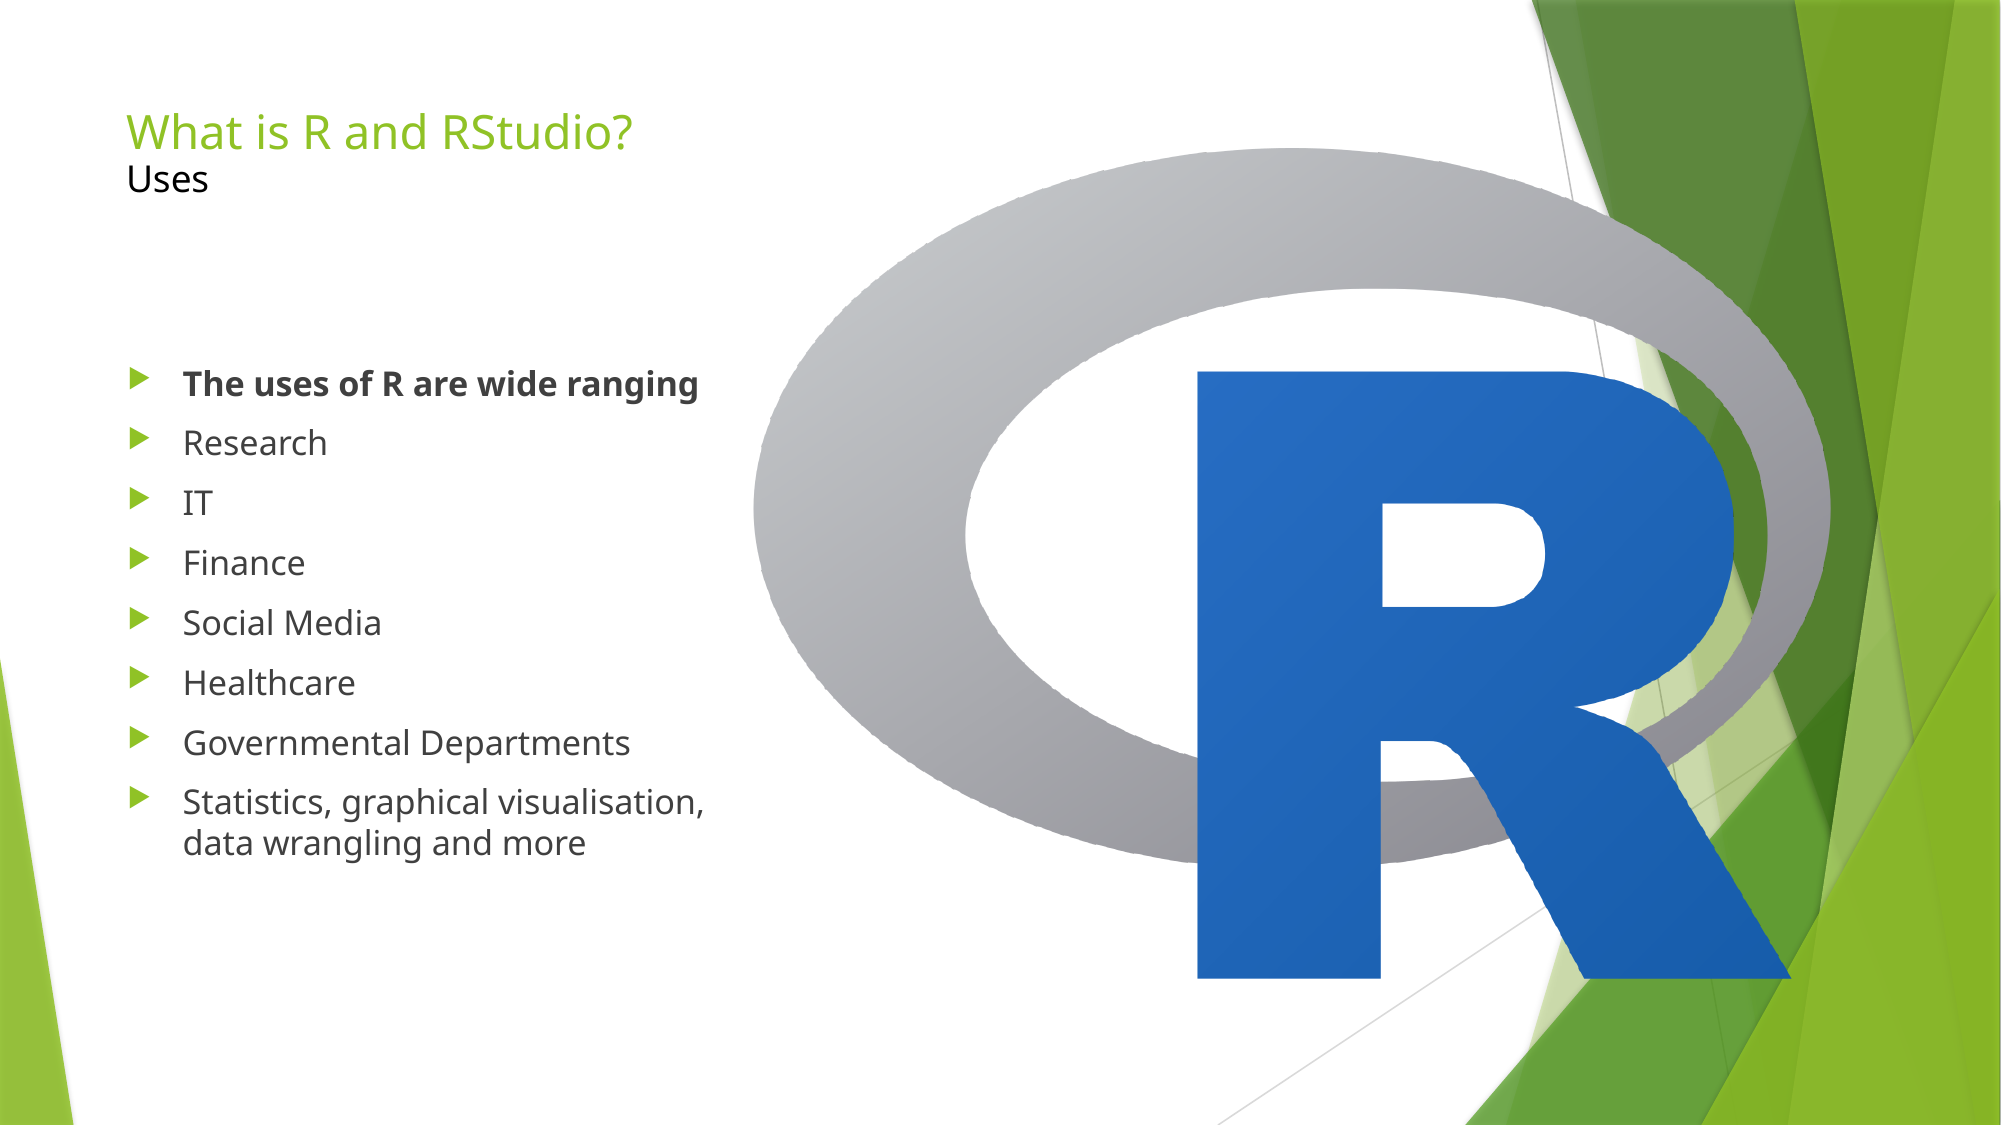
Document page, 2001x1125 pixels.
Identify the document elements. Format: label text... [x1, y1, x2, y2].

title What is R and RStudio? Uses [111, 99, 723, 317]
picture [751, 143, 1834, 982]
list The uses of R are wide ranging Research IT Finance Social Media Healthcare Governmental Departments Statistics, graphical visualisation, data wrangling and more [112, 354, 723, 939]
